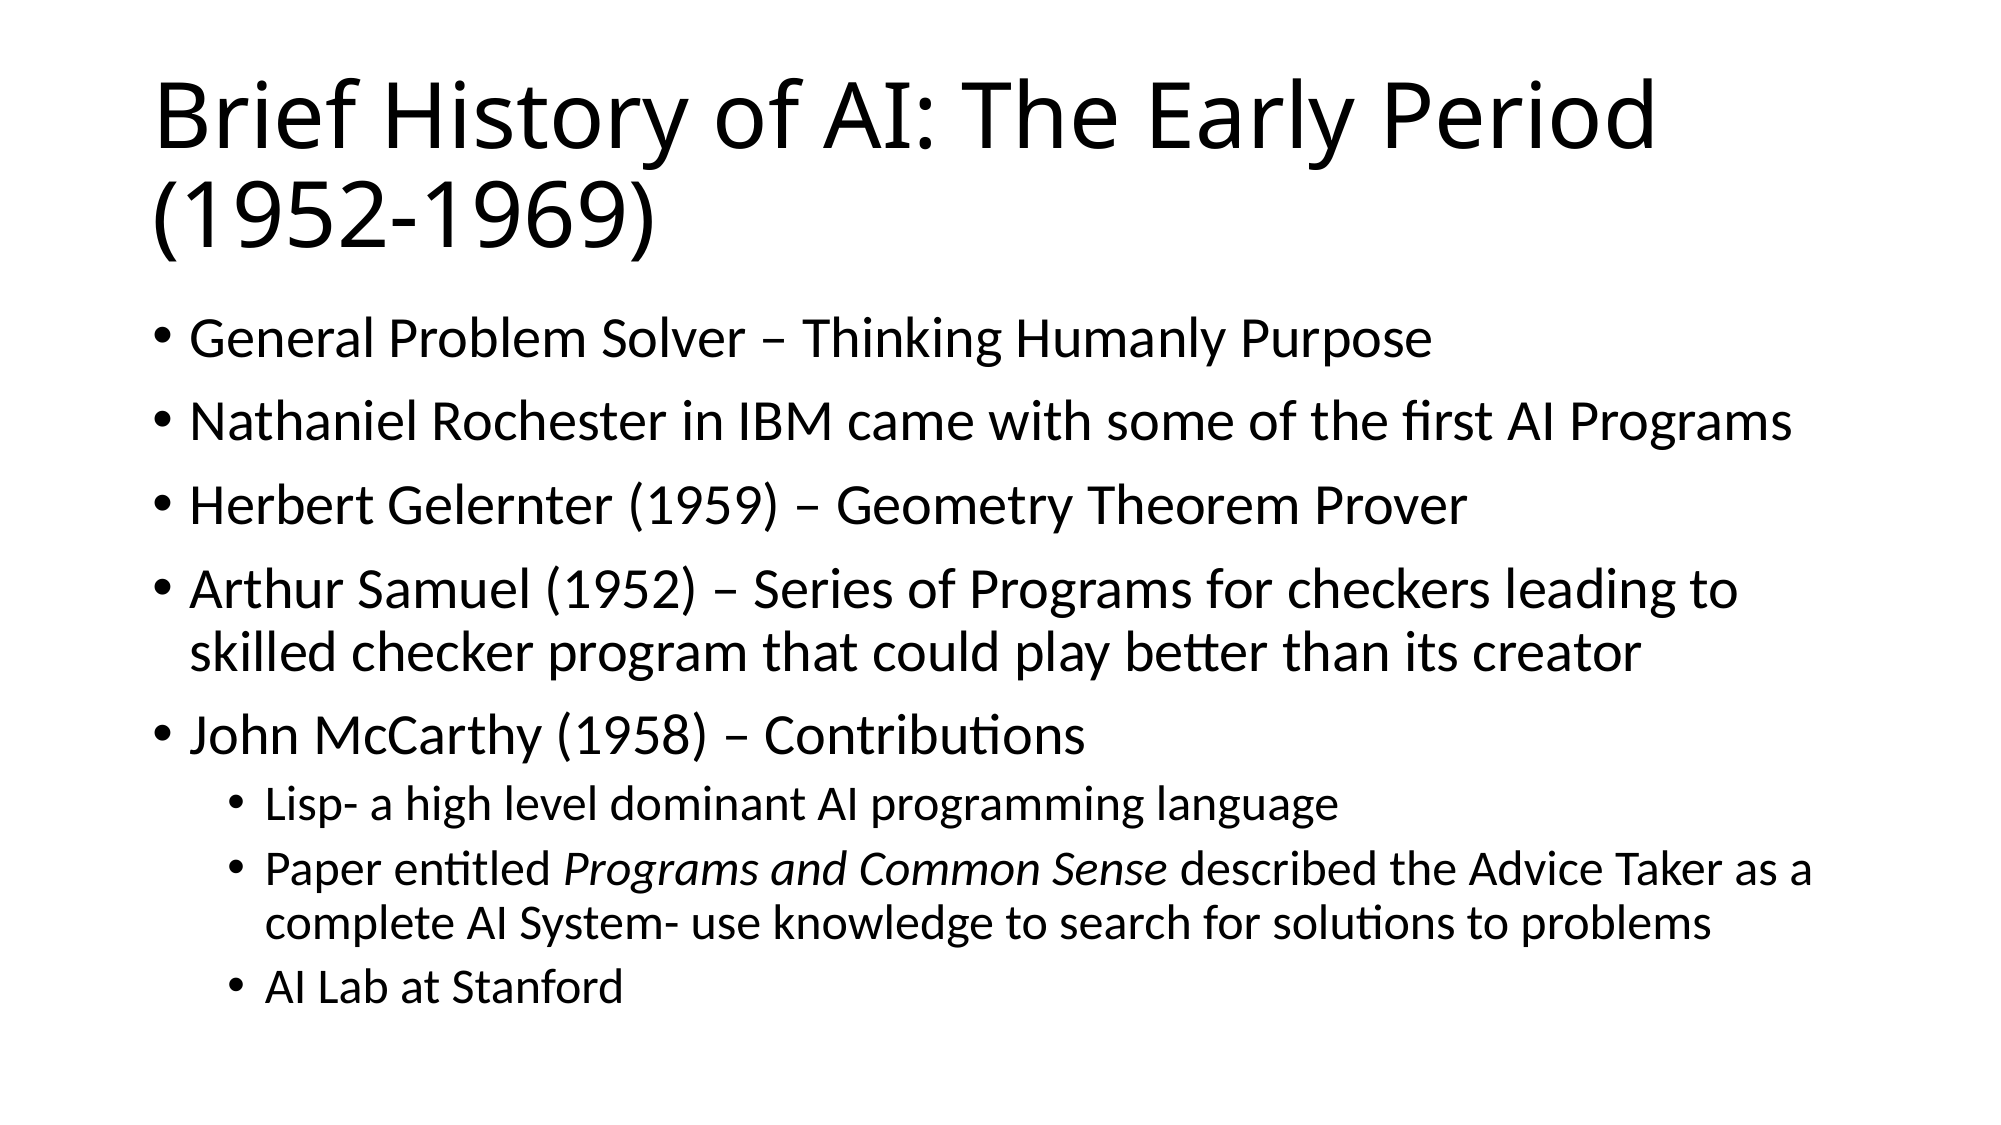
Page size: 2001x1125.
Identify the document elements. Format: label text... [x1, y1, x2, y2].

list General Problem Solver – Thinking Humanly Purpose Nathaniel Rochester in IBM came with some of the first AI Programs Herbert Gelernter (1959) – Geometry Theorem Prover Arthur Samuel (1952) – Series of Programs for checkers leading to skilled checker program that could play better than its creator John McCarthy (1958) – Contributions Lisp- a high level dominant AI programming language Paper entitled Programs and Common Sense described the Advice Taker as a complete AI System- use knowledge to search for solutions to problems AI Lab at Stanford [137, 299, 1863, 1074]
title Brief History of AI: The Early Period (1952-1969) [137, 59, 1863, 278]
